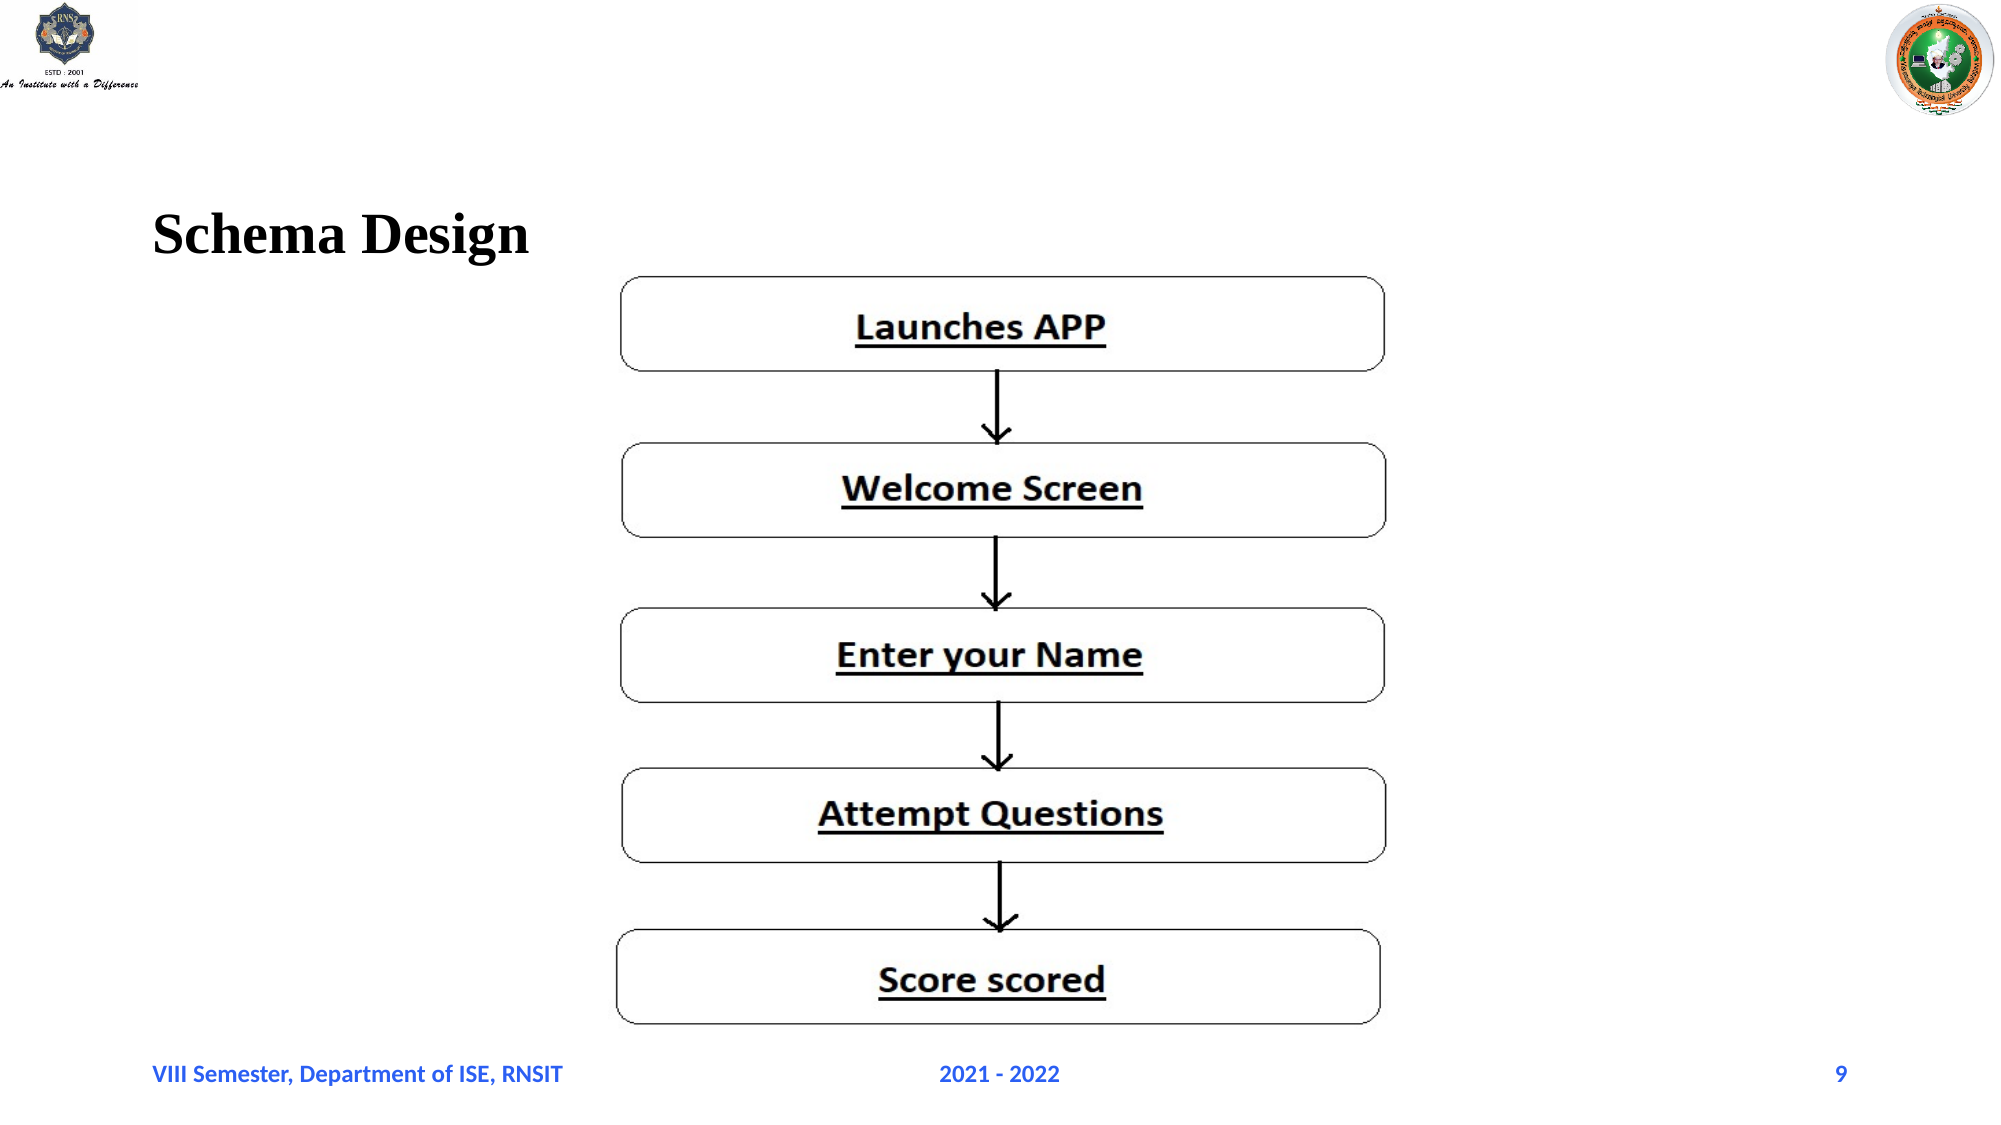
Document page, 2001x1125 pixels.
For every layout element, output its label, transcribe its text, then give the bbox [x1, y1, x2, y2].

footer 2021 - 2022 [662, 1042, 1338, 1103]
slide_number VIII Semester, Department of ISE, RNSIT [137, 1042, 662, 1103]
picture [0, 0, 138, 90]
list Schema Design [137, 195, 1863, 1022]
picture [608, 265, 1392, 1032]
picture [1882, 2, 1997, 117]
slide_number 9 [1412, 1042, 1863, 1103]
